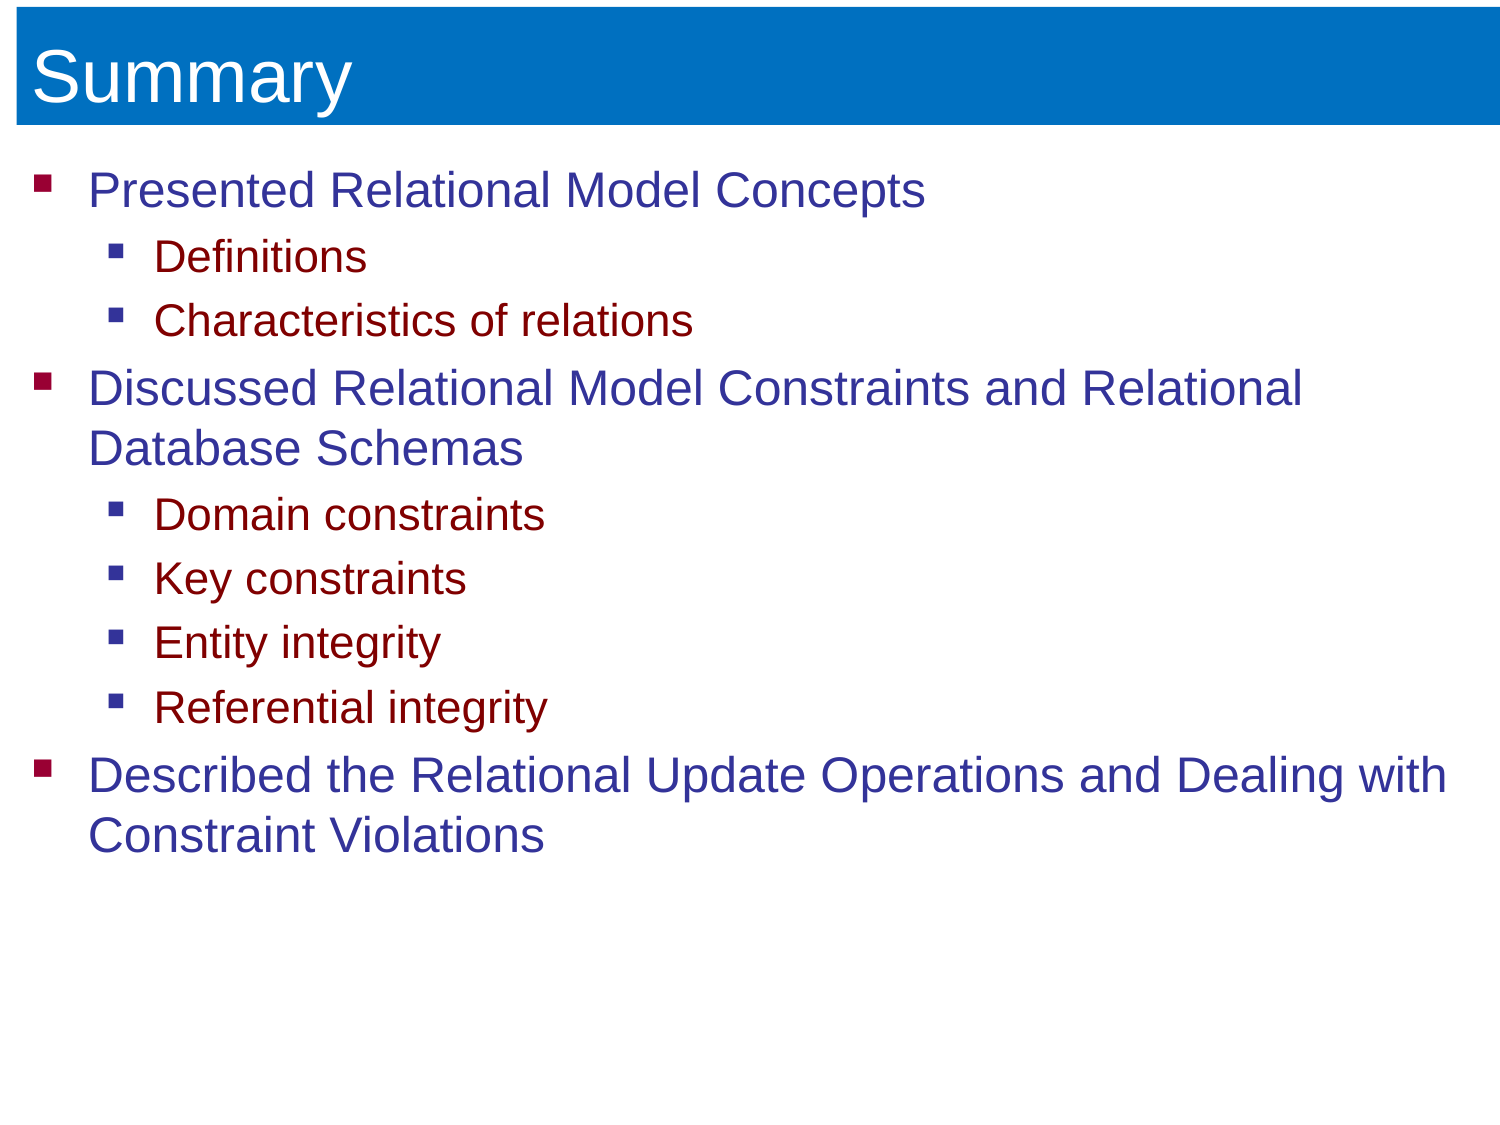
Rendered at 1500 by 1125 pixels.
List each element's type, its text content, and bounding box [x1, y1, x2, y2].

list Presented Relational Model Concepts Definitions Characteristics of relations Discussed Relational Model Constraints and Relational Database Schemas Domain constraints Key constraints Entity integrity Referential integrity Described the Relational Update Operations and Dealing with Constraint Violations [16, 149, 1500, 1038]
title Summary [16, 6, 1500, 125]
